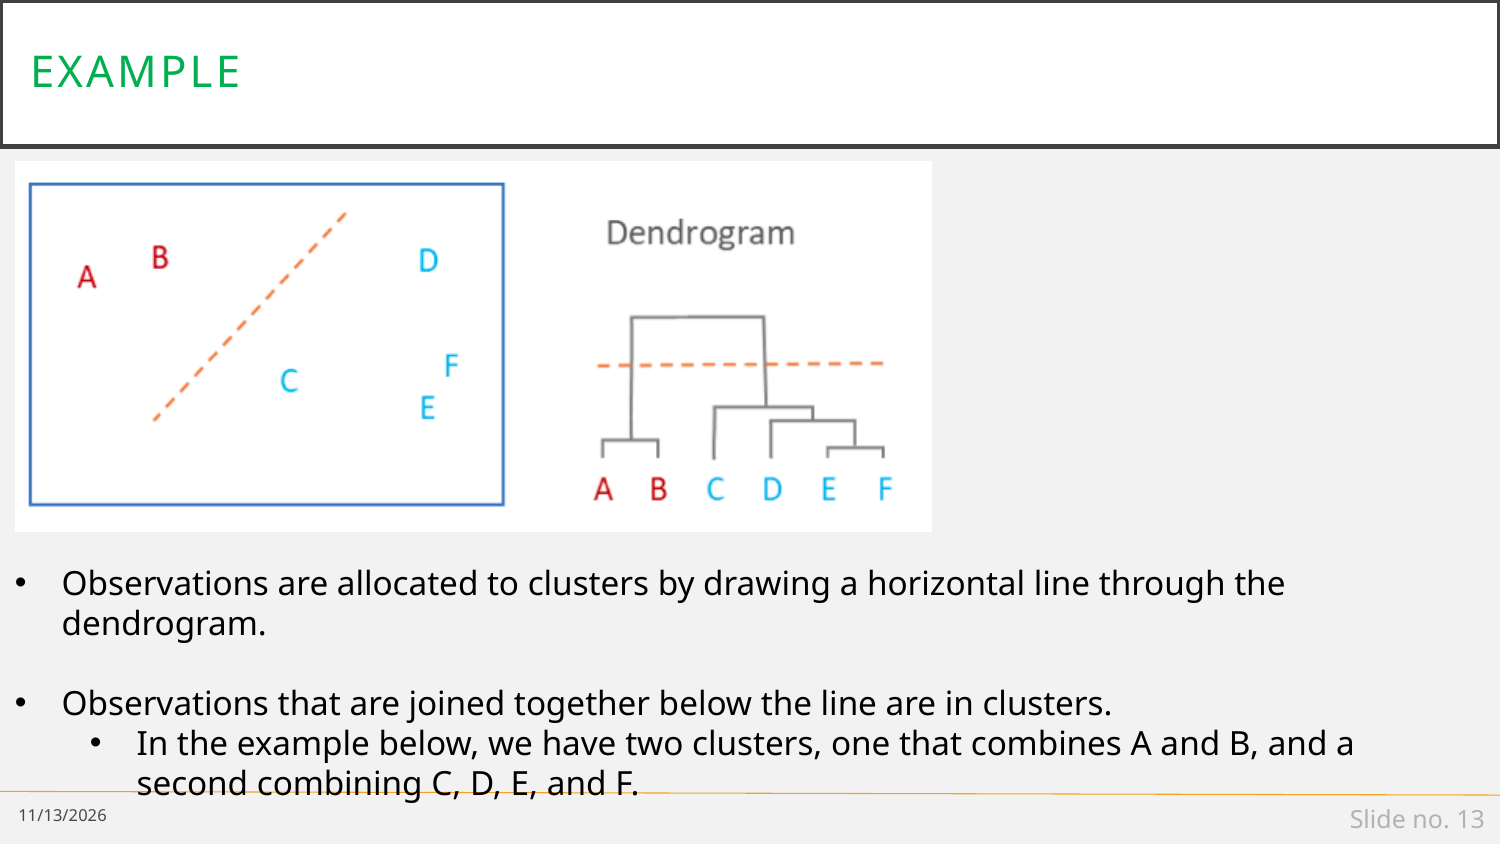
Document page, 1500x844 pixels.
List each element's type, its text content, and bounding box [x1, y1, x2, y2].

title Example [0, 0, 1500, 149]
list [15, 161, 932, 532]
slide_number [0, 810, 122, 837]
text_box Observations are allocated to clusters by drawing a horizontal line through the dendrogram. Observations that are joined together below the line are in clusters. In the example below, we have two clusters, one that combines A and B, and a second combining C, D, E, and F. [0, 555, 1451, 810]
slide_number Slide no. 13 [1162, 797, 1500, 843]
